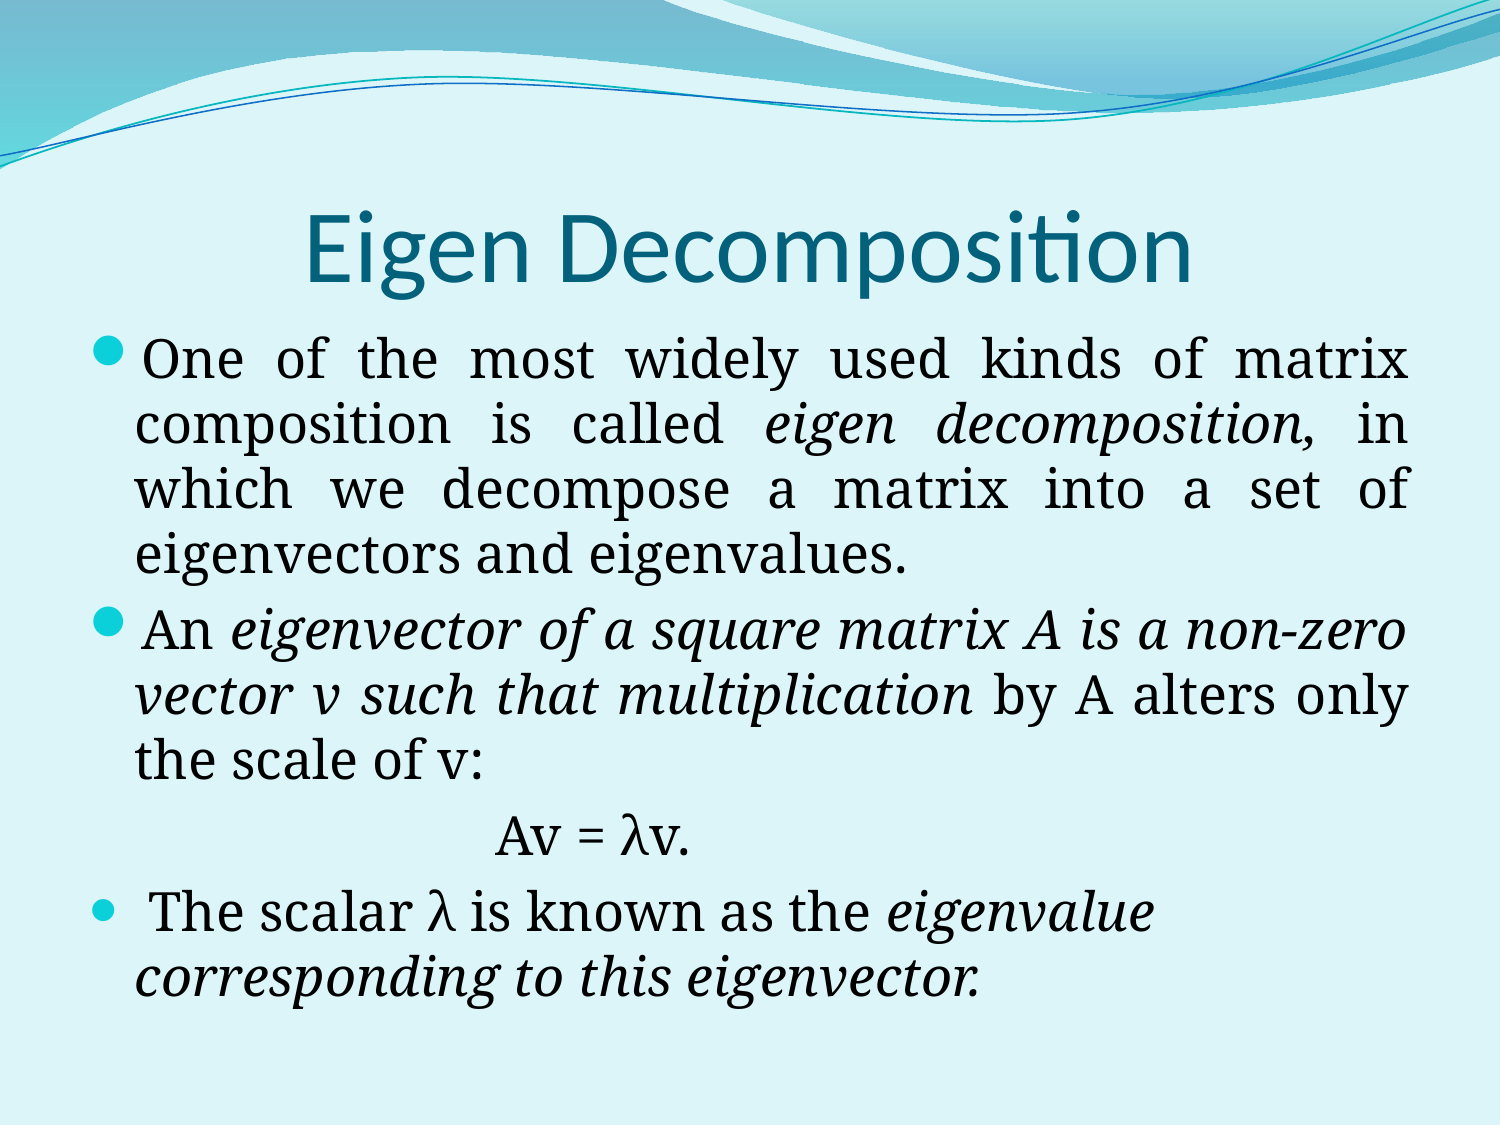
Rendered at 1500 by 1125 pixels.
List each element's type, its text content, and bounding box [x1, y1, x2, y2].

list One of the most widely used kinds of matrix composition is called eigen decomposition, in which we decompose a matrix into a set of eigenvectors and eigenvalues. An eigenvector of a square matrix A is a non-zero vector v such that multiplication by A alters only the scale of v: Av = λv. The scalar λ is known as the eigenvalue corresponding to this eigenvector. [75, 317, 1425, 1038]
title Eigen Decomposition [75, 115, 1425, 303]
